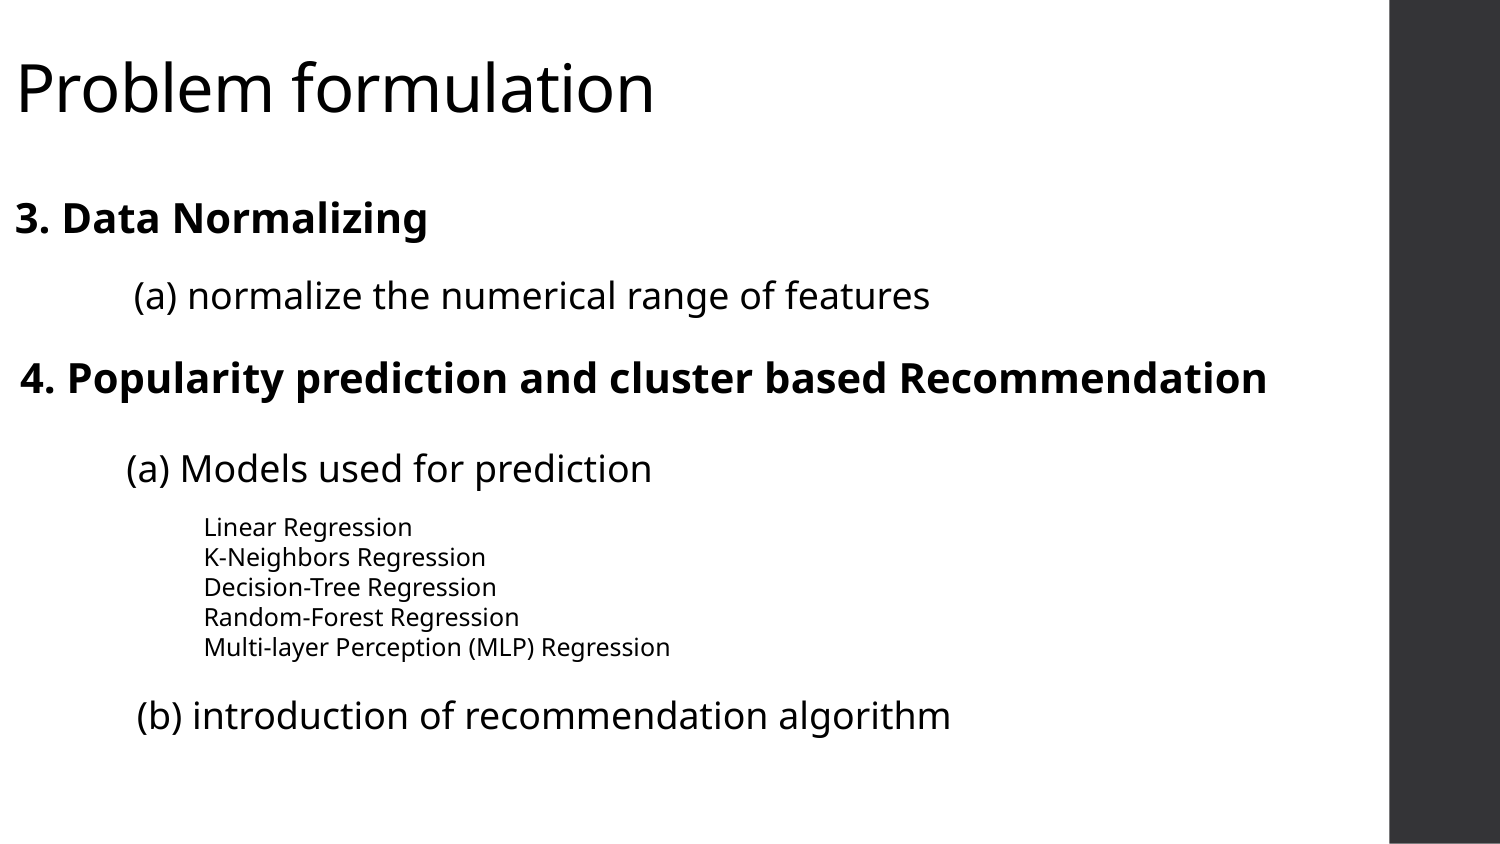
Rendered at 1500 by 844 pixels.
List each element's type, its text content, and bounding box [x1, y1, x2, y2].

text_box Linear Regression K-Neighbors Regression Decision-Tree Regression Random-Forest Regression Multi-layer Perception (MLP) Regression [188, 504, 687, 669]
text_box 3. Data Normalizing [0, 184, 474, 250]
text_box (a) Models used for prediction [111, 437, 669, 497]
text_box Problem formulation [0, 33, 1398, 135]
text_box (a) normalize the numerical range of features [118, 264, 947, 325]
text_box 4. Popularity prediction and cluster based Recommendation [5, 344, 1370, 410]
text_box (b) introduction of recommendation algorithm [122, 684, 968, 745]
